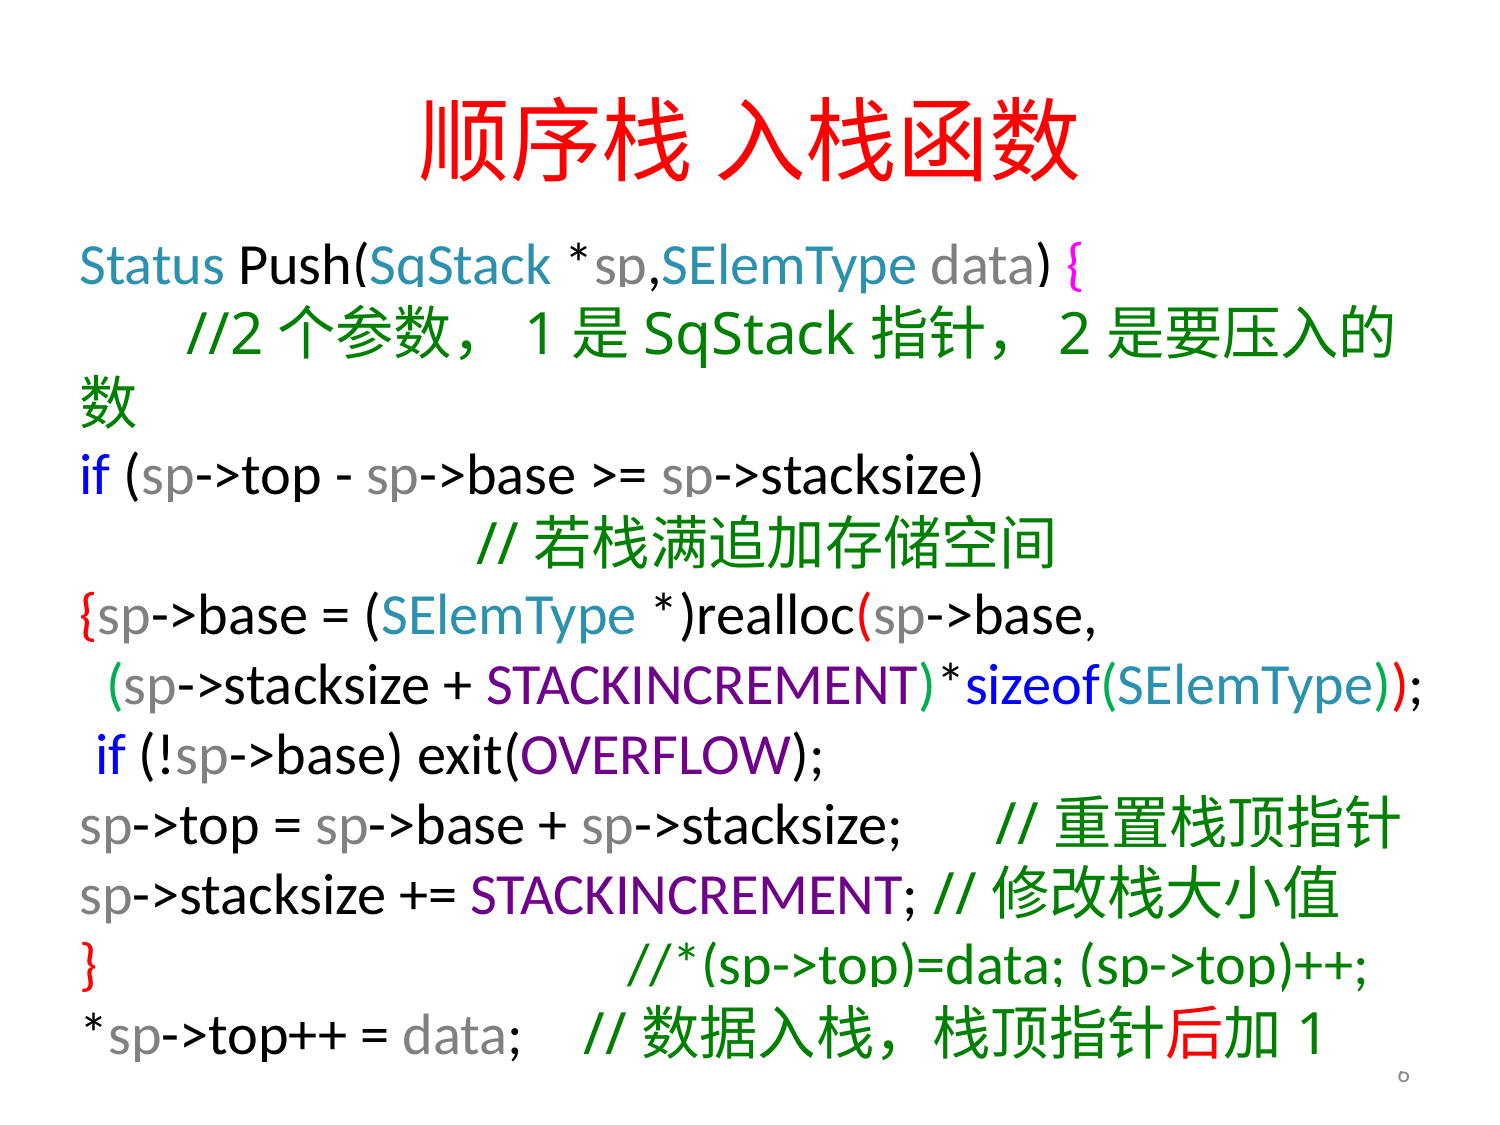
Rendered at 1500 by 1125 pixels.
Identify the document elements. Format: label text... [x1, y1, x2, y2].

text_box Status Push(SqStack *sp,SElemType data) { //2个参数，1是SqStack指针，2是要压入的数 if (sp->top - sp->base >= sp->stacksize) //若栈满追加存储空间 {sp->base = (SElemType *)realloc(sp->base, (sp->stacksize + STACKINCREMENT)*sizeof(SElemType)); if (!sp->base) exit(OVERFLOW); sp->top = sp->base + sp->stacksize; //重置栈顶指针 sp->stacksize += STACKINCREMENT; //修改栈大小值 } //*(sp->top)=data; (sp->top)++; *sp->top++ = data; //数据入栈，栈顶指针后加1 return OK; } [64, 218, 1447, 1125]
title 顺序栈 入栈函数 [75, 67, 1425, 209]
